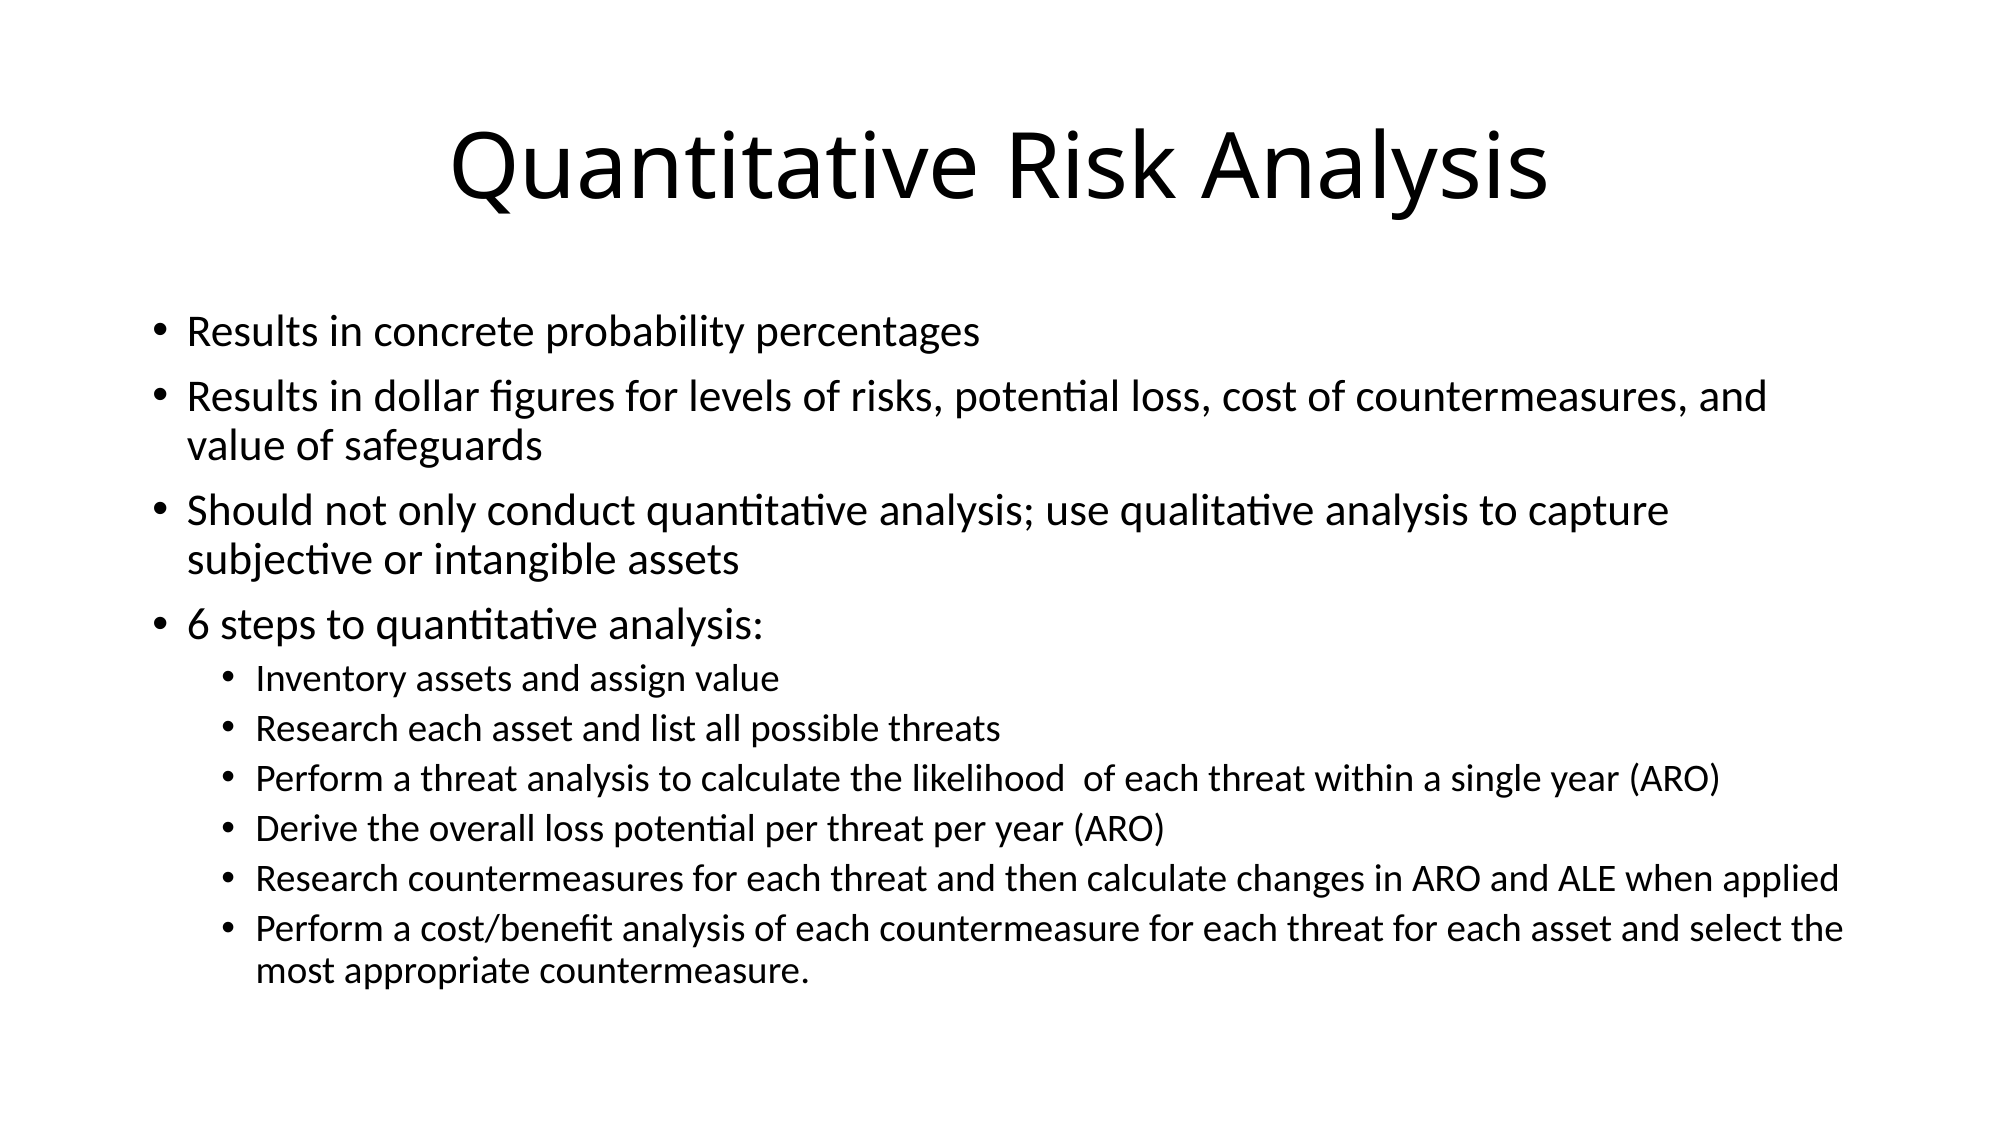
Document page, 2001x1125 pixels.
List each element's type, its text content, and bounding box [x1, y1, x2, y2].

list Results in concrete probability percentages Results in dollar figures for levels of risks, potential loss, cost of countermeasures, and value of safeguards Should not only conduct quantitative analysis; use qualitative analysis to capture subjective or intangible assets 6 steps to quantitative analysis: Inventory assets and assign value Research each asset and list all possible threats Perform a threat analysis to calculate the likelihood of each threat within a single year (ARO) Derive the overall loss potential per threat per year (ARO) Research countermeasures for each threat and then calculate changes in ARO and ALE when applied Perform a cost/benefit analysis of each countermeasure for each threat for each asset and select the most appropriate countermeasure. [137, 299, 1863, 1014]
title Quantitative Risk Analysis [137, 59, 1863, 278]
